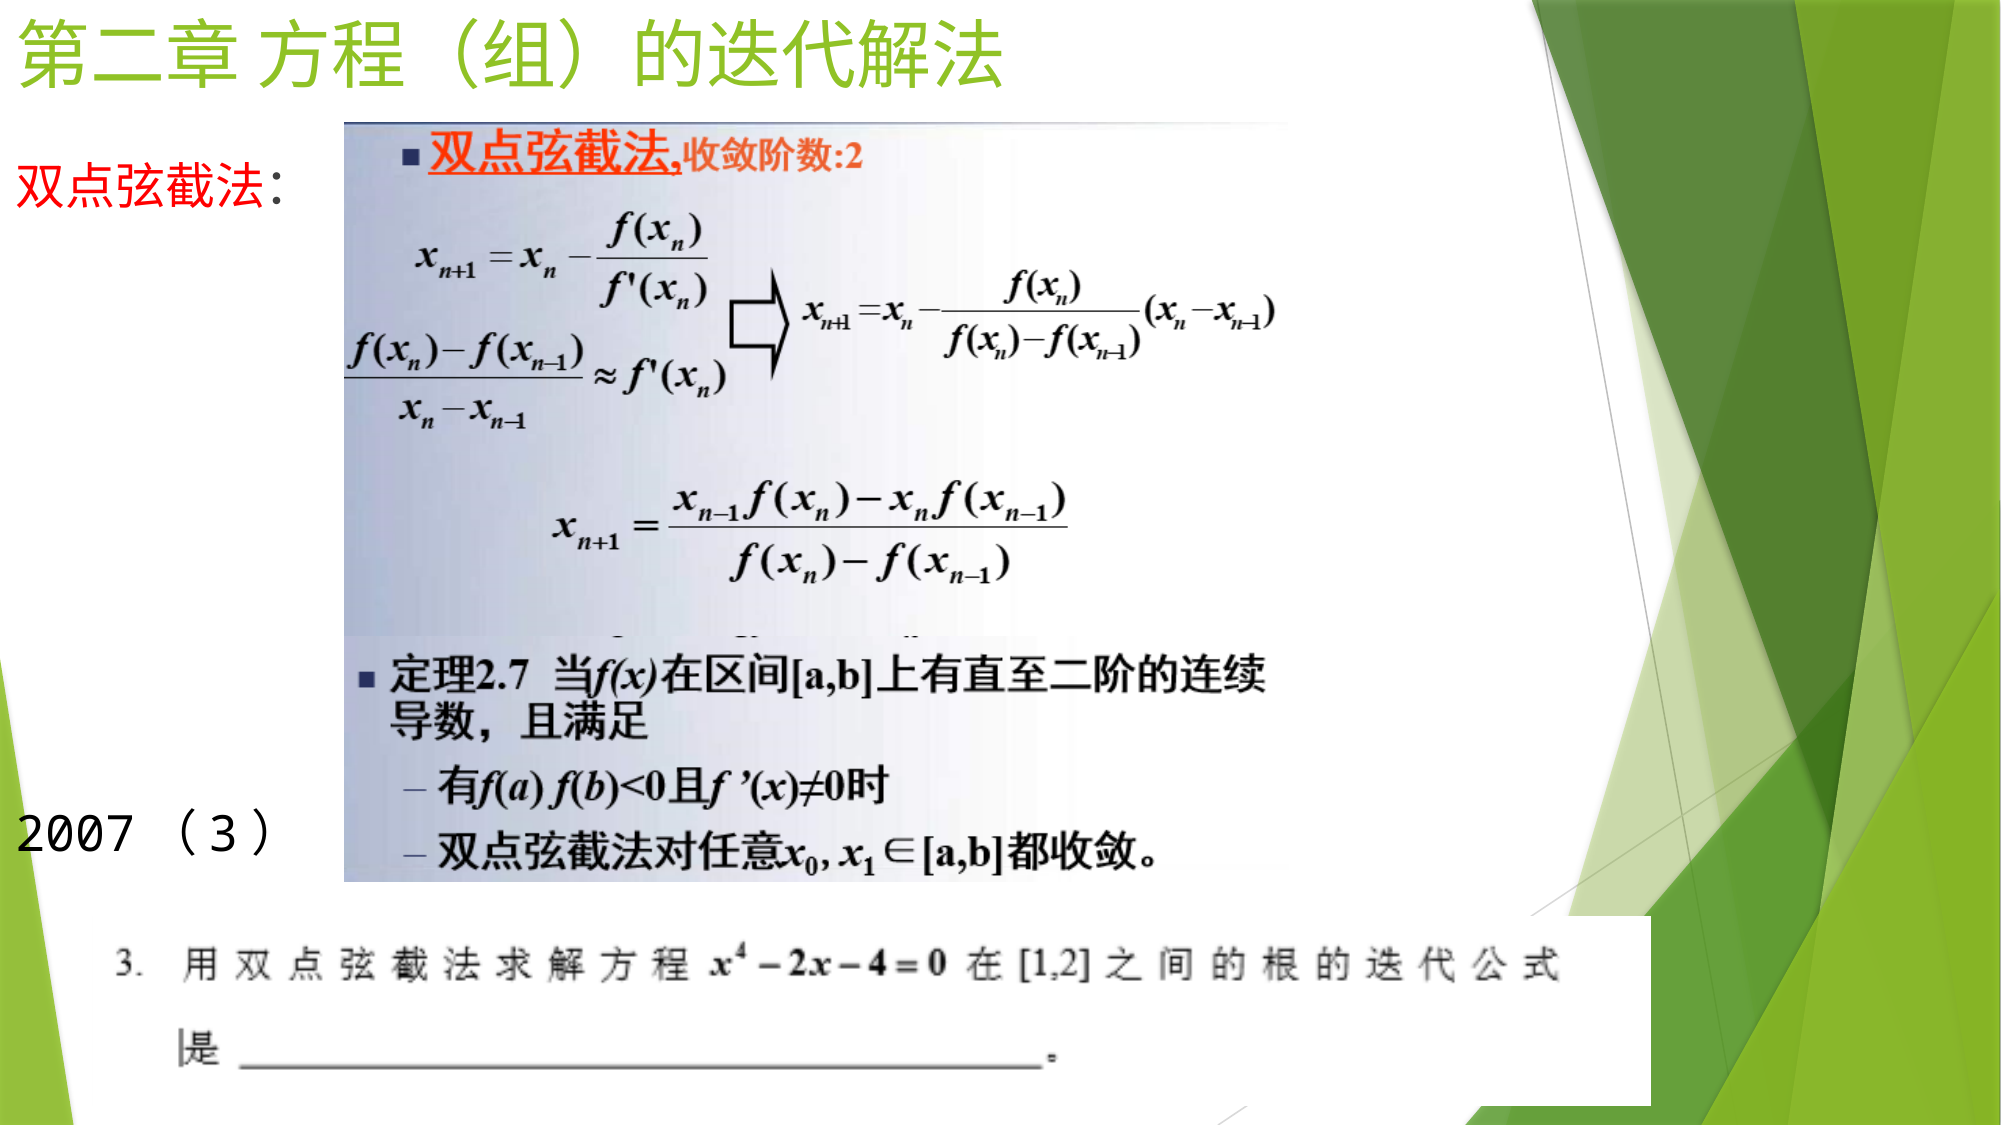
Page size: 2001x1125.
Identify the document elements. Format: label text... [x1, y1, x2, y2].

list 双点弦截法： 2007（3） [0, 147, 1554, 1125]
picture [90, 915, 1652, 1106]
picture [344, 121, 1289, 882]
title 第二章 方程（组）的迭代解法 [0, 0, 1411, 147]
